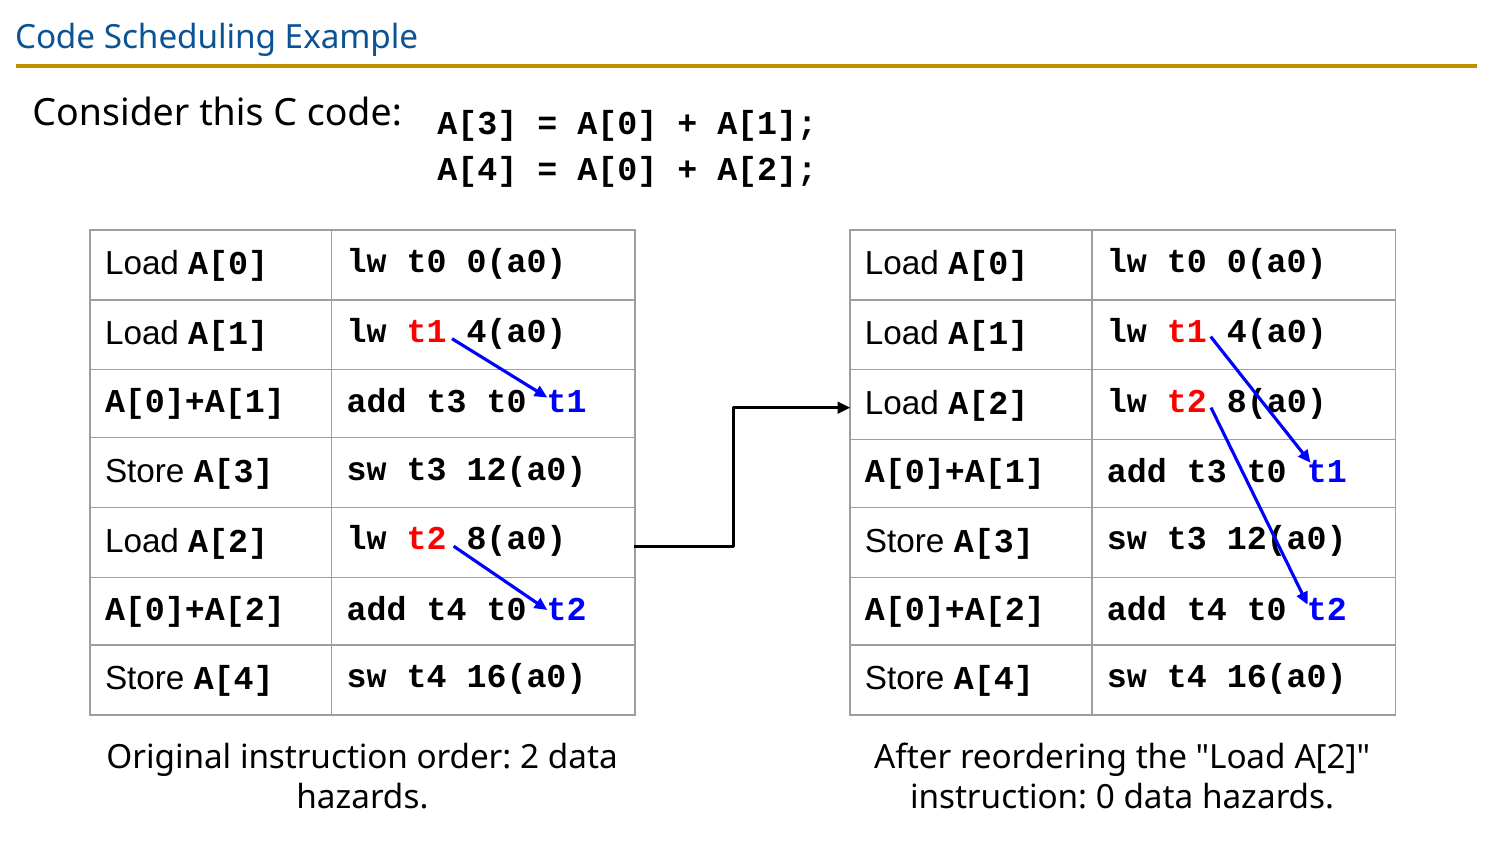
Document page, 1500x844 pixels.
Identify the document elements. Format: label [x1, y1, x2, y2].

table_cell [91, 578, 331, 644]
table_cell [851, 578, 1091, 644]
table_cell [91, 438, 331, 507]
table_cell [332, 578, 634, 644]
table_header [851, 231, 1091, 299]
table_cell [1093, 508, 1210, 577]
table_cell [851, 370, 1091, 439]
table_cell [1311, 370, 1395, 439]
table_cell [851, 646, 1091, 714]
table_header [1093, 231, 1395, 299]
text_box [453, 545, 548, 611]
text_box [451, 338, 548, 398]
table_cell [851, 508, 1091, 577]
table_cell [91, 301, 331, 369]
table_cell [1093, 301, 1395, 369]
title [0, 0, 1500, 65]
table_cell [91, 646, 331, 714]
text_box [634, 401, 851, 547]
table_header [332, 231, 634, 299]
table_cell [332, 508, 634, 577]
table_cell [332, 370, 634, 437]
table_cell [91, 370, 331, 437]
table_cell [1093, 440, 1210, 507]
text_box [34, 719, 691, 830]
table_cell [1308, 508, 1395, 577]
text_box [780, 719, 1466, 830]
table_header [91, 231, 331, 299]
list [17, 65, 454, 175]
table_cell [1093, 370, 1210, 439]
table_cell [91, 508, 331, 577]
table_cell [1093, 646, 1395, 714]
table_cell [851, 301, 1091, 369]
table_cell [1308, 440, 1395, 507]
table_cell [332, 301, 634, 369]
table_cell [851, 440, 1091, 507]
text_box [422, 80, 915, 203]
table_cell [1093, 578, 1395, 644]
table_cell [332, 646, 634, 714]
table_cell [332, 438, 634, 507]
text_box [1210, 336, 1311, 605]
